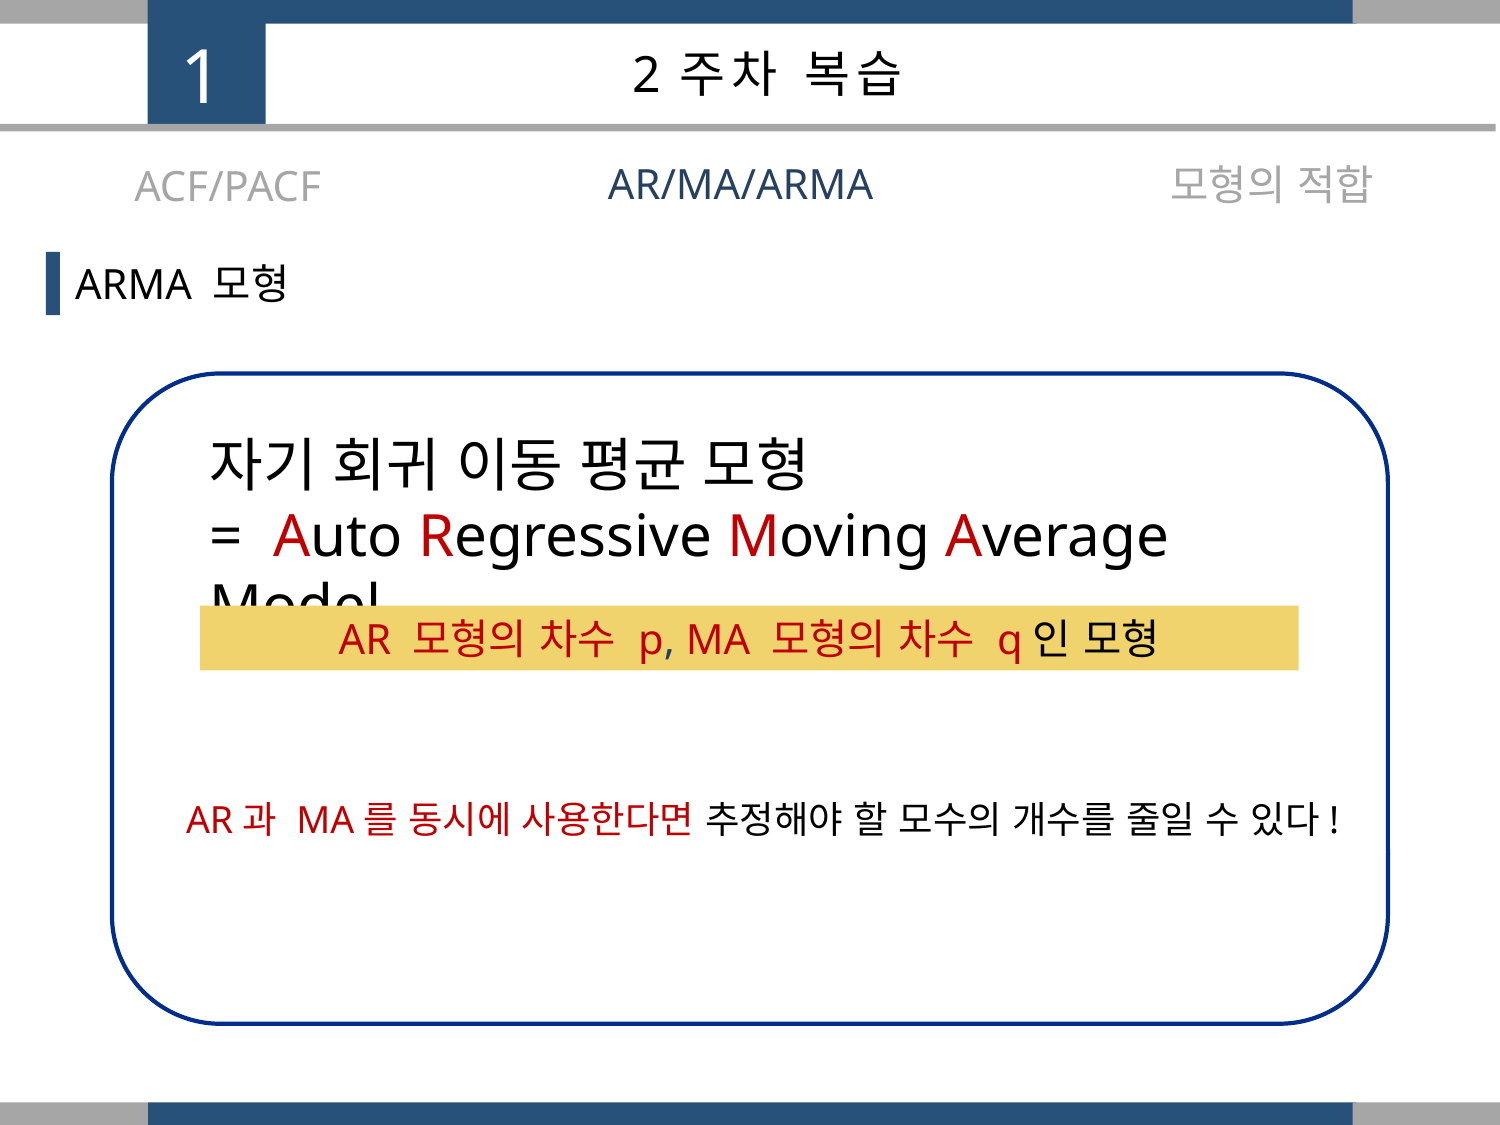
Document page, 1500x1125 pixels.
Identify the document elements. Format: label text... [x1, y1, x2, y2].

text_box ACF/PACF [80, 152, 376, 218]
text_box [145, 0, 268, 122]
text_box 모형의 적합 [1124, 151, 1420, 216]
text_box AR/MA/ARMA [593, 150, 889, 216]
text_box [109, 371, 1391, 1026]
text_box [45, 250, 298, 317]
text_box 자기 회귀 이동 평균 모형 = Auto Regressive Moving Average Model [194, 420, 1353, 646]
text_box AR과 MA를 동시에 사용한다면 추정해야 할 모수의 개수를 줄일 수 있다! [171, 788, 1388, 849]
text_box 1 [136, 21, 267, 127]
text_box [0, 122, 1498, 133]
text_box 2주차 복습 [454, 34, 1081, 110]
text_box AR 모형의 차수 p, MA 모형의 차수 q인 모형 [200, 605, 1299, 671]
